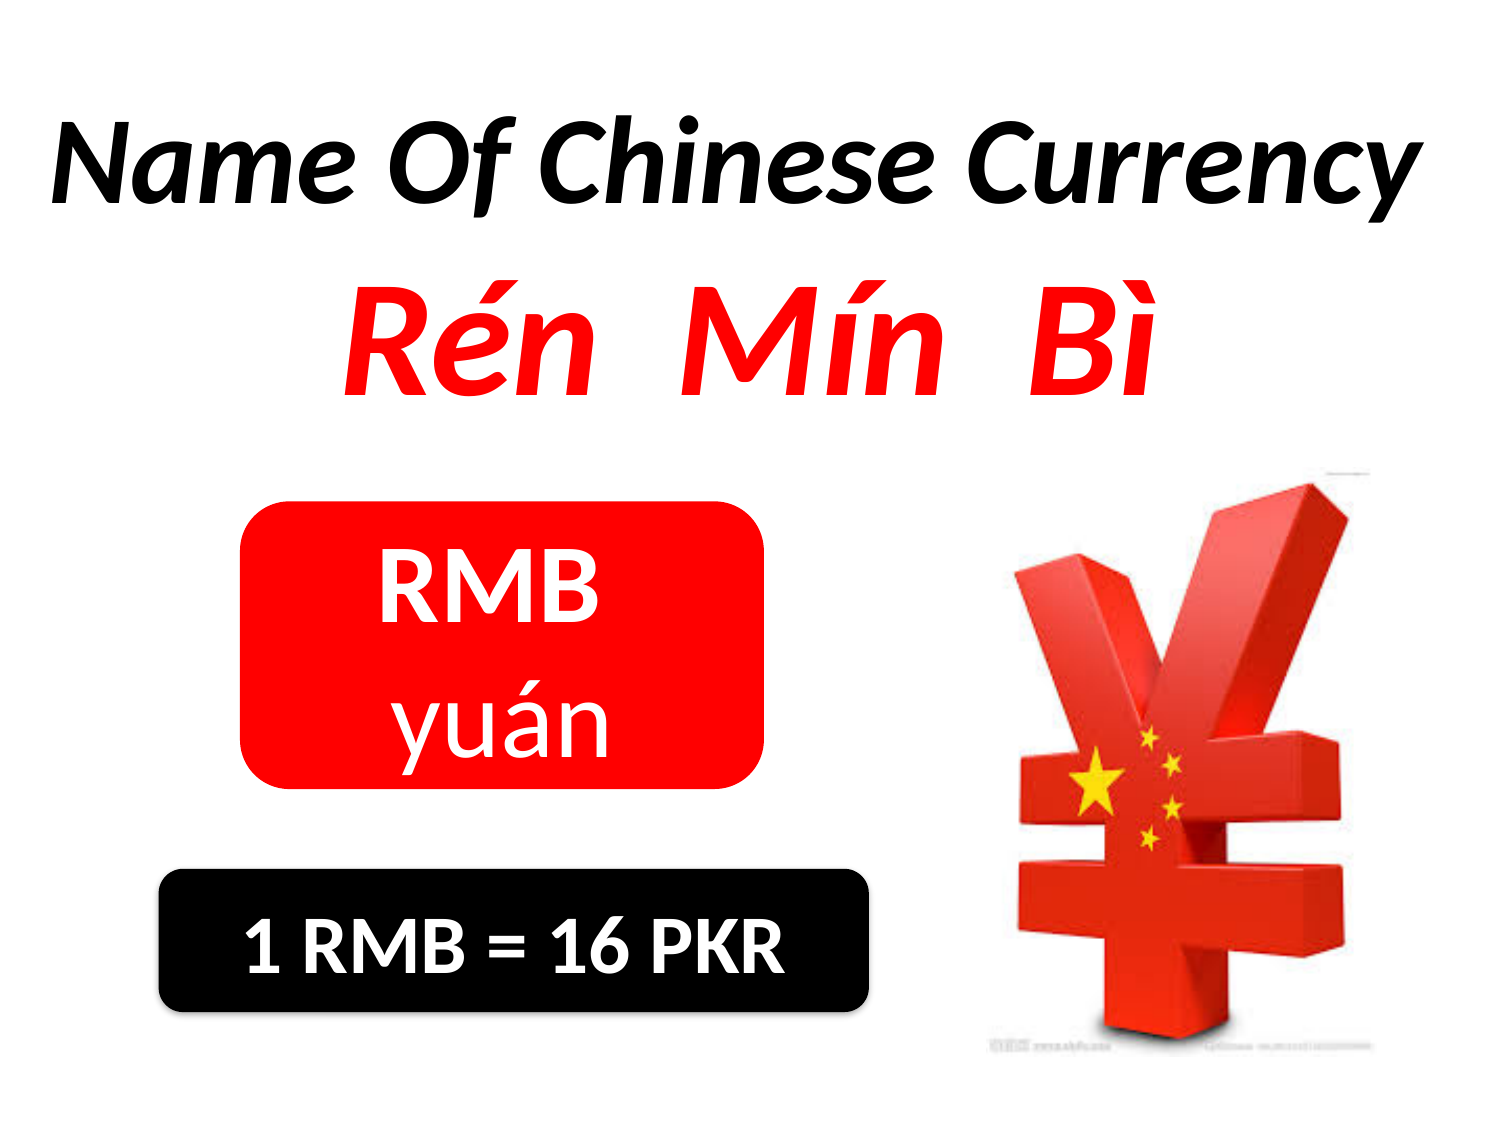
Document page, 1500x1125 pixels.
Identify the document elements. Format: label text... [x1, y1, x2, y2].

title Name Of Chinese Currency Rén Mín Bì [0, 0, 1500, 343]
text_box 1 RMB = 16 PKR [158, 868, 869, 1013]
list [985, 467, 1377, 1057]
text_box RMB yuán [239, 501, 764, 790]
